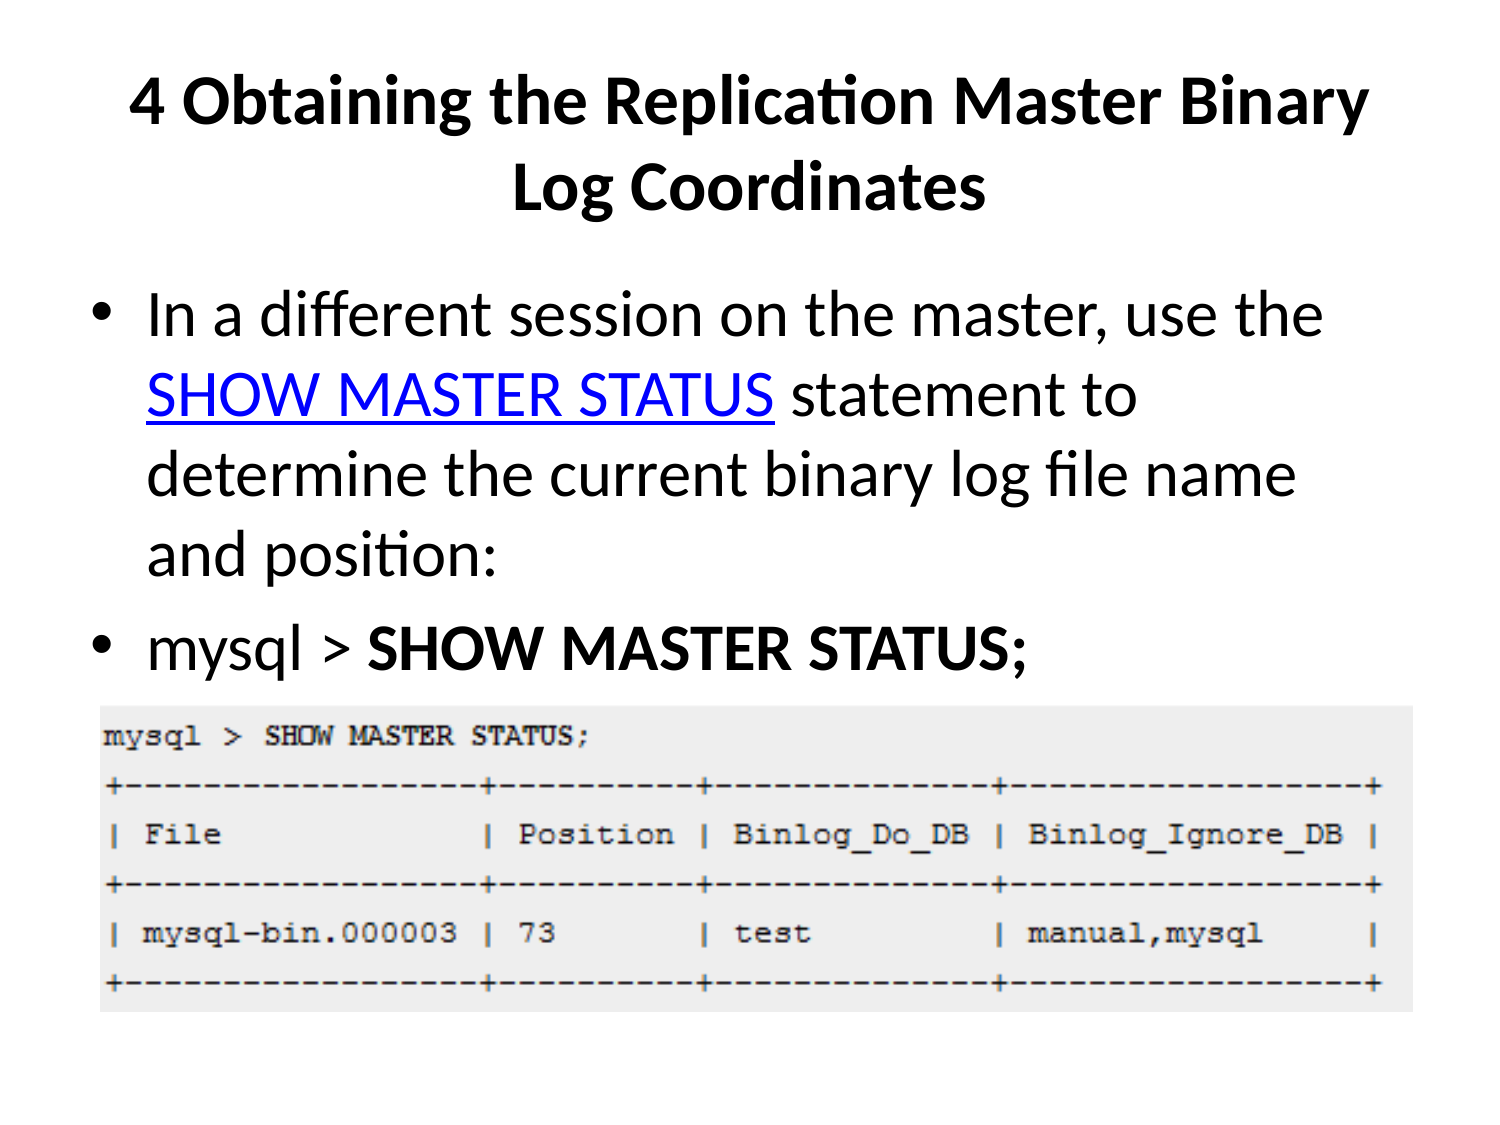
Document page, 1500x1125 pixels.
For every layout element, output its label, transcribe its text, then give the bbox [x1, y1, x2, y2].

title 4 Obtaining the Replication Master Binary Log Coordinates [75, 45, 1425, 233]
picture [100, 703, 1413, 1012]
list In a different session on the master, use the SHOW MASTER STATUS statement to determine the current binary log file name and position: mysql > SHOW MASTER STATUS; [75, 262, 1425, 740]
